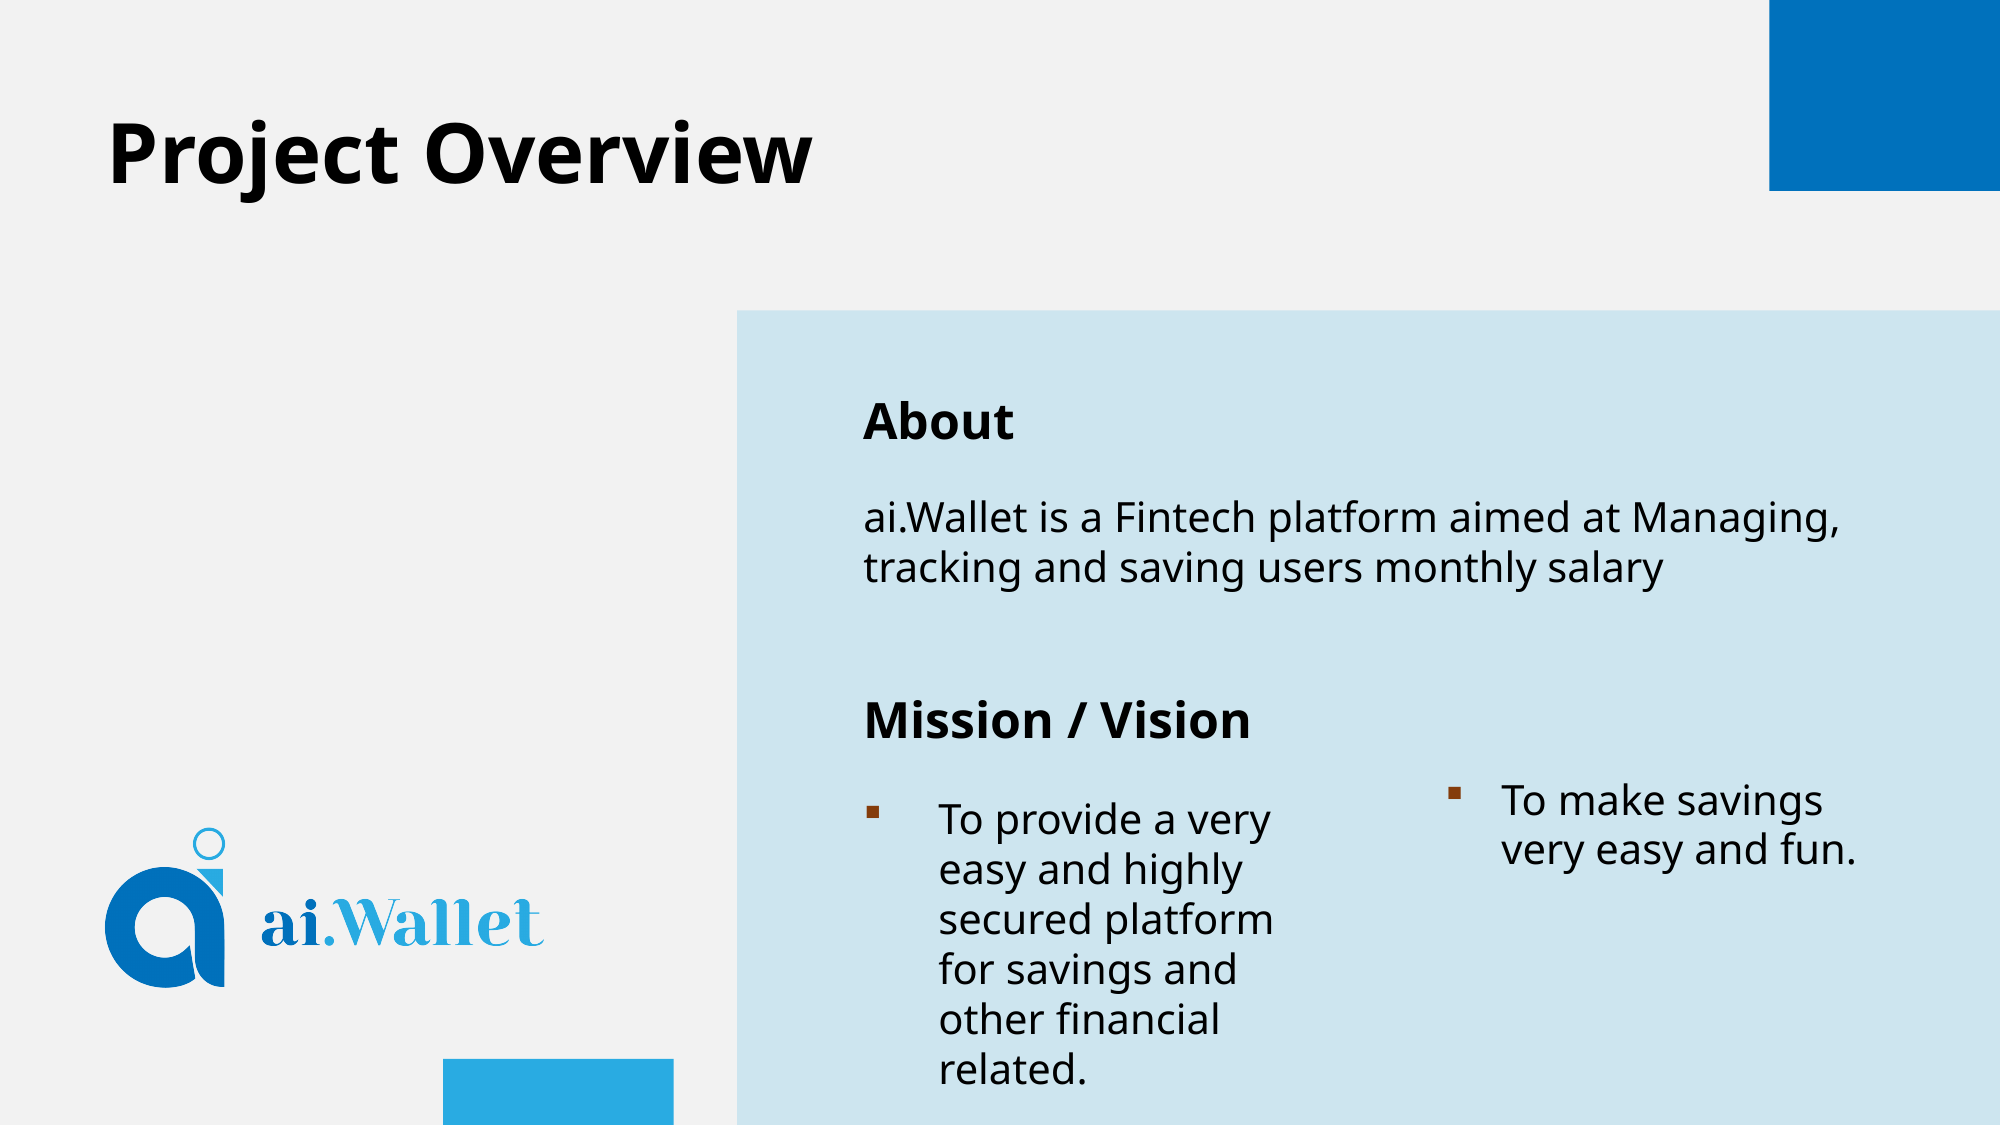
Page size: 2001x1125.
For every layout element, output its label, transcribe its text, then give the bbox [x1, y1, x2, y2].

text_box [1768, 0, 2000, 192]
text_box [442, 1058, 675, 1125]
text_box Project Overview [92, 93, 1392, 208]
text_box About [848, 382, 1220, 457]
text_box ai.Wallet is a Fintech platform aimed at Managing, tracking and saving users monthly salary [848, 483, 1925, 599]
text_box Mission / Vision [848, 681, 1269, 756]
picture [91, 821, 552, 995]
text_box To make savings very easy and fun. [1430, 766, 1892, 881]
text_box [736, 309, 2000, 1125]
text_box To provide a very easy and highly secured platform for savings and other financial related. [848, 785, 1354, 1125]
